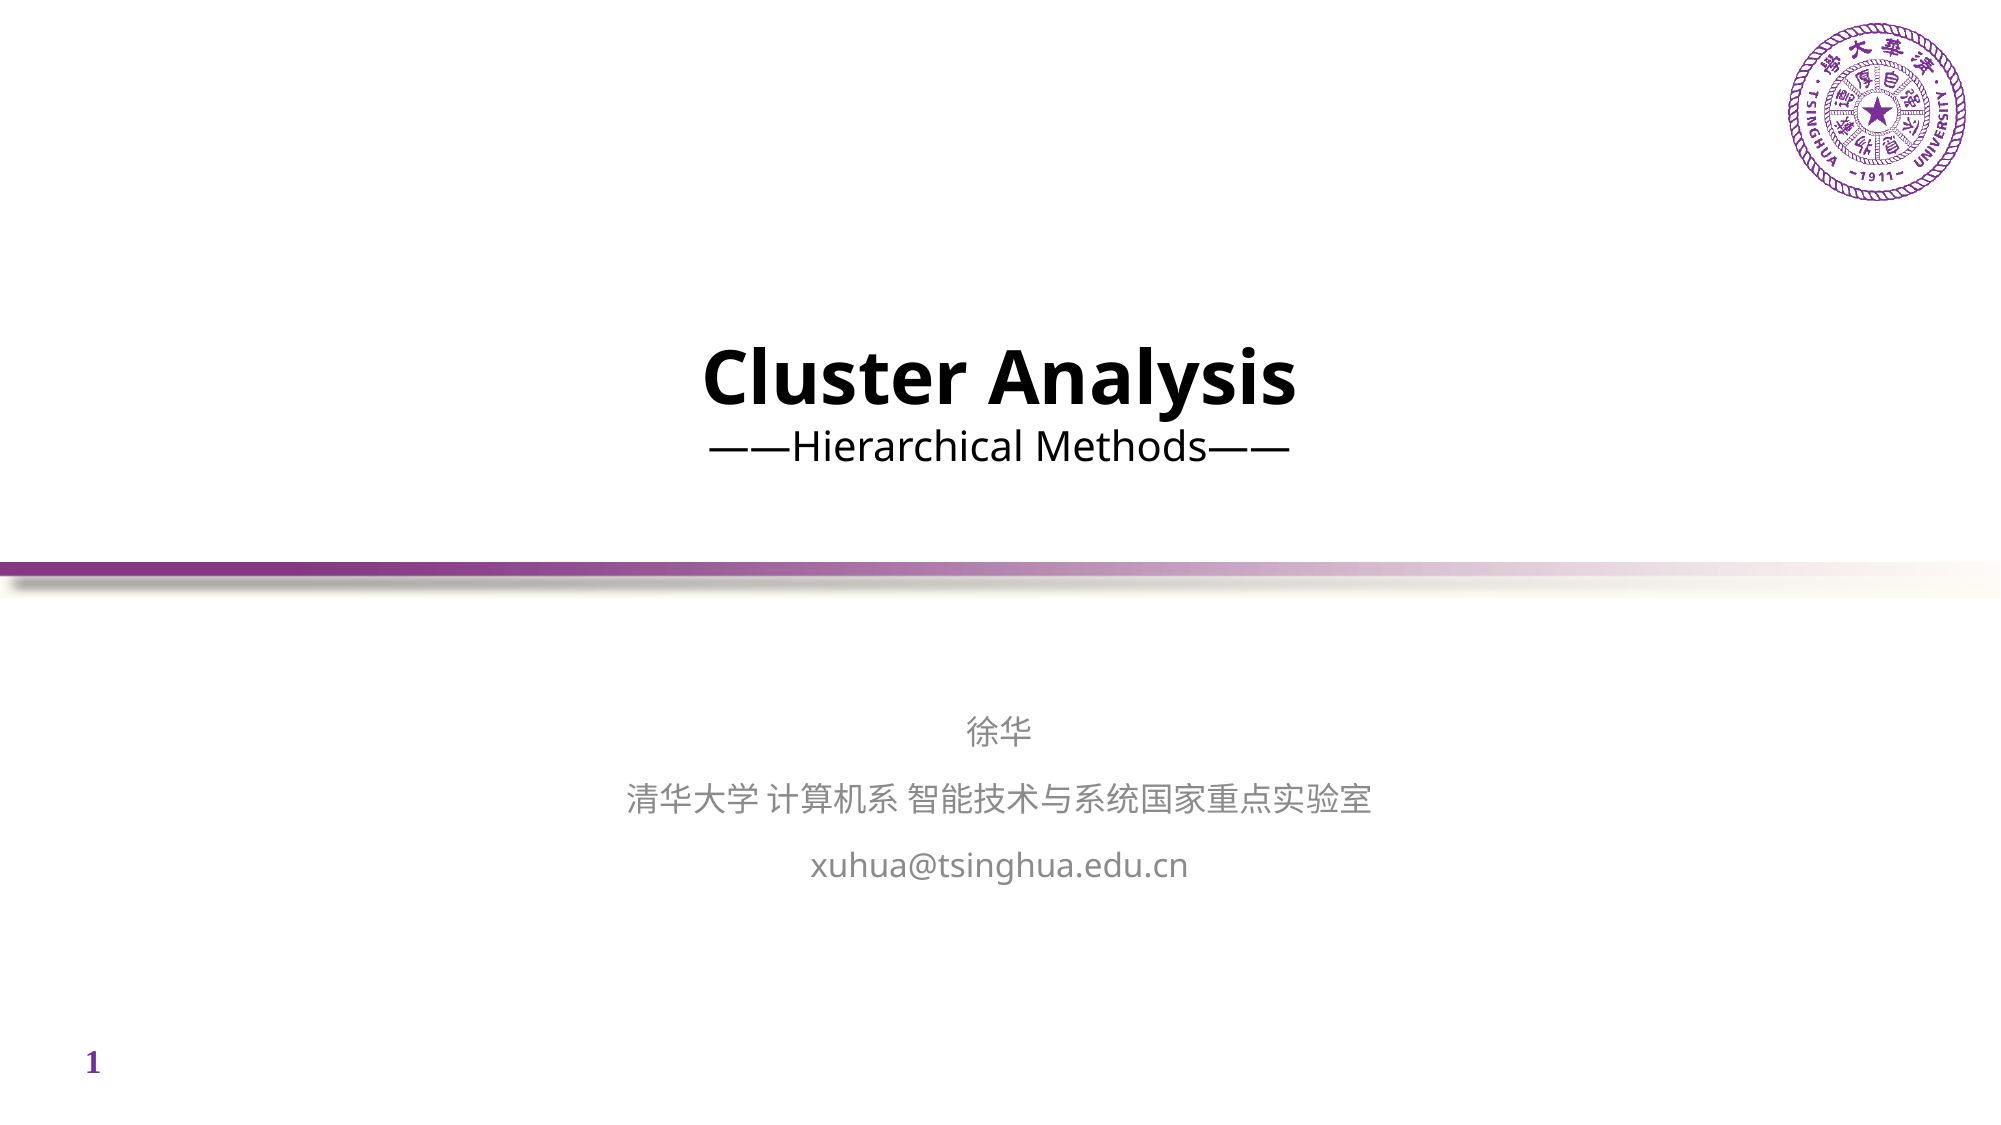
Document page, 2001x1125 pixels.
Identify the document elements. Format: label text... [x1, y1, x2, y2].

subtitle 徐华 清华大学 计算机系 智能技术与系统国家重点实验室 xuhua@tsinghua.edu.cn [300, 637, 1700, 925]
picture [0, 562, 2000, 598]
picture [1788, 23, 1966, 201]
title Cluster Analysis ——Hierarchical Methods—— [149, 278, 1850, 521]
